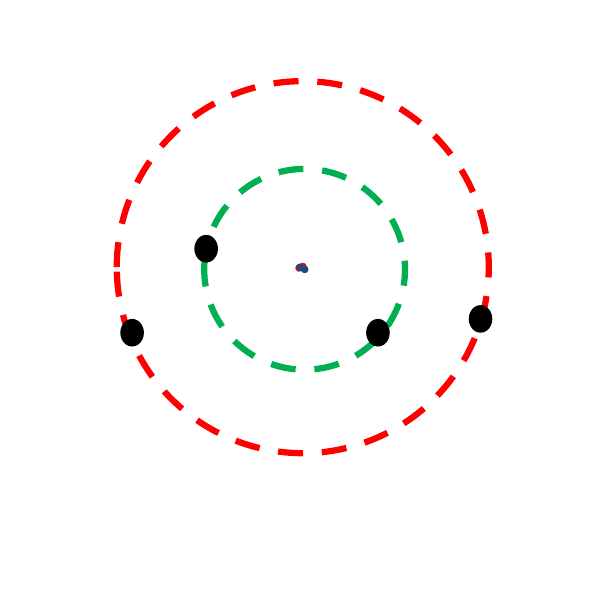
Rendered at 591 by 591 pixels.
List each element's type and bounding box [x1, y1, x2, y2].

text_box [118, 316, 147, 349]
text_box [114, 79, 491, 456]
text_box [466, 303, 495, 335]
